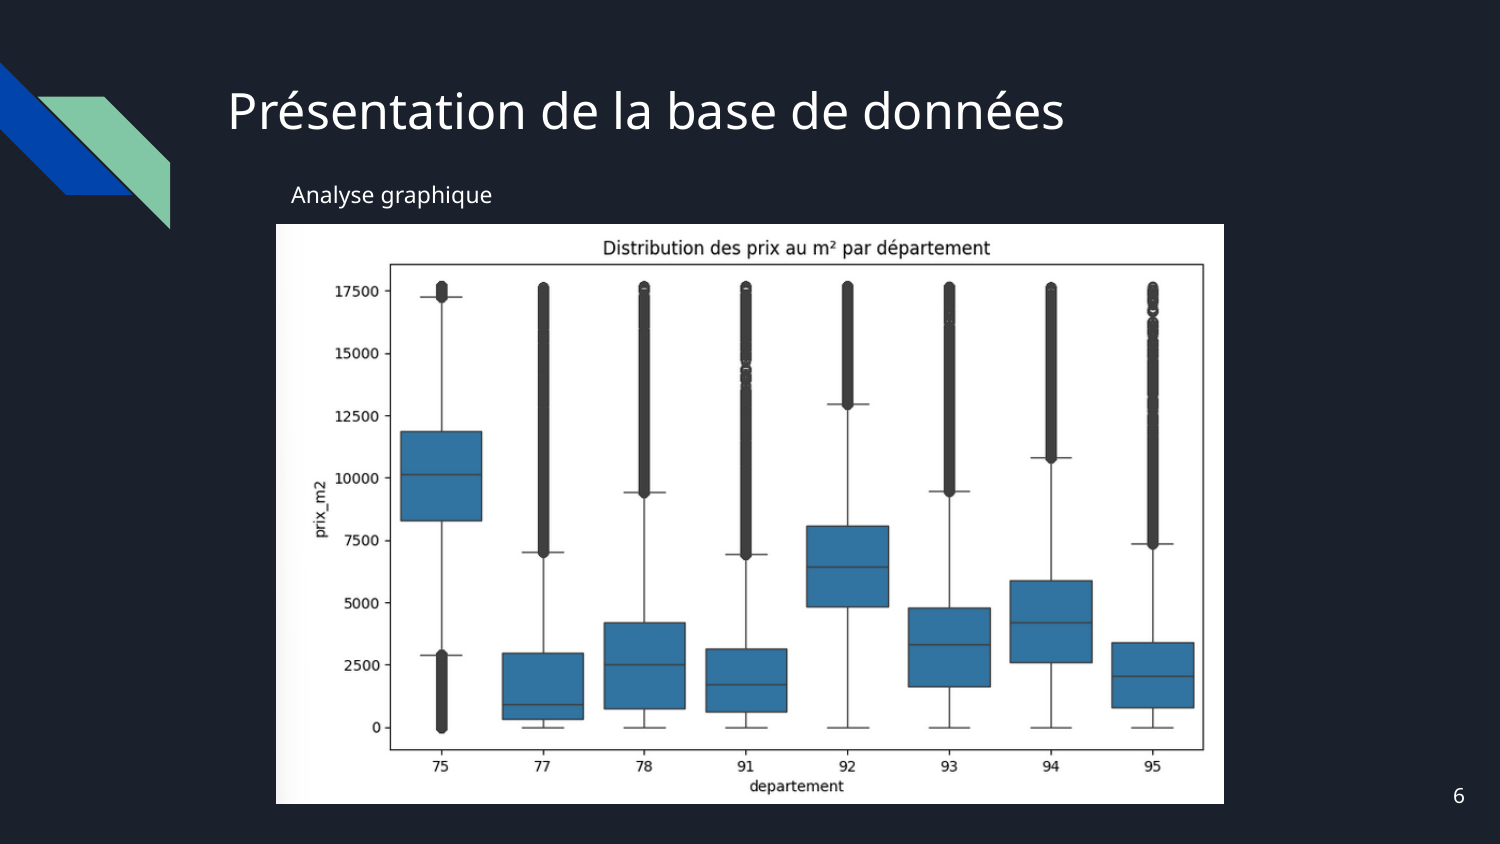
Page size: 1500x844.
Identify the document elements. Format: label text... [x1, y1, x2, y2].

picture [276, 224, 1224, 805]
slide_number ‹#› [1389, 764, 1480, 830]
title Présentation de la base de données [212, 64, 1368, 215]
text_box Analyse graphique [276, 165, 1132, 215]
